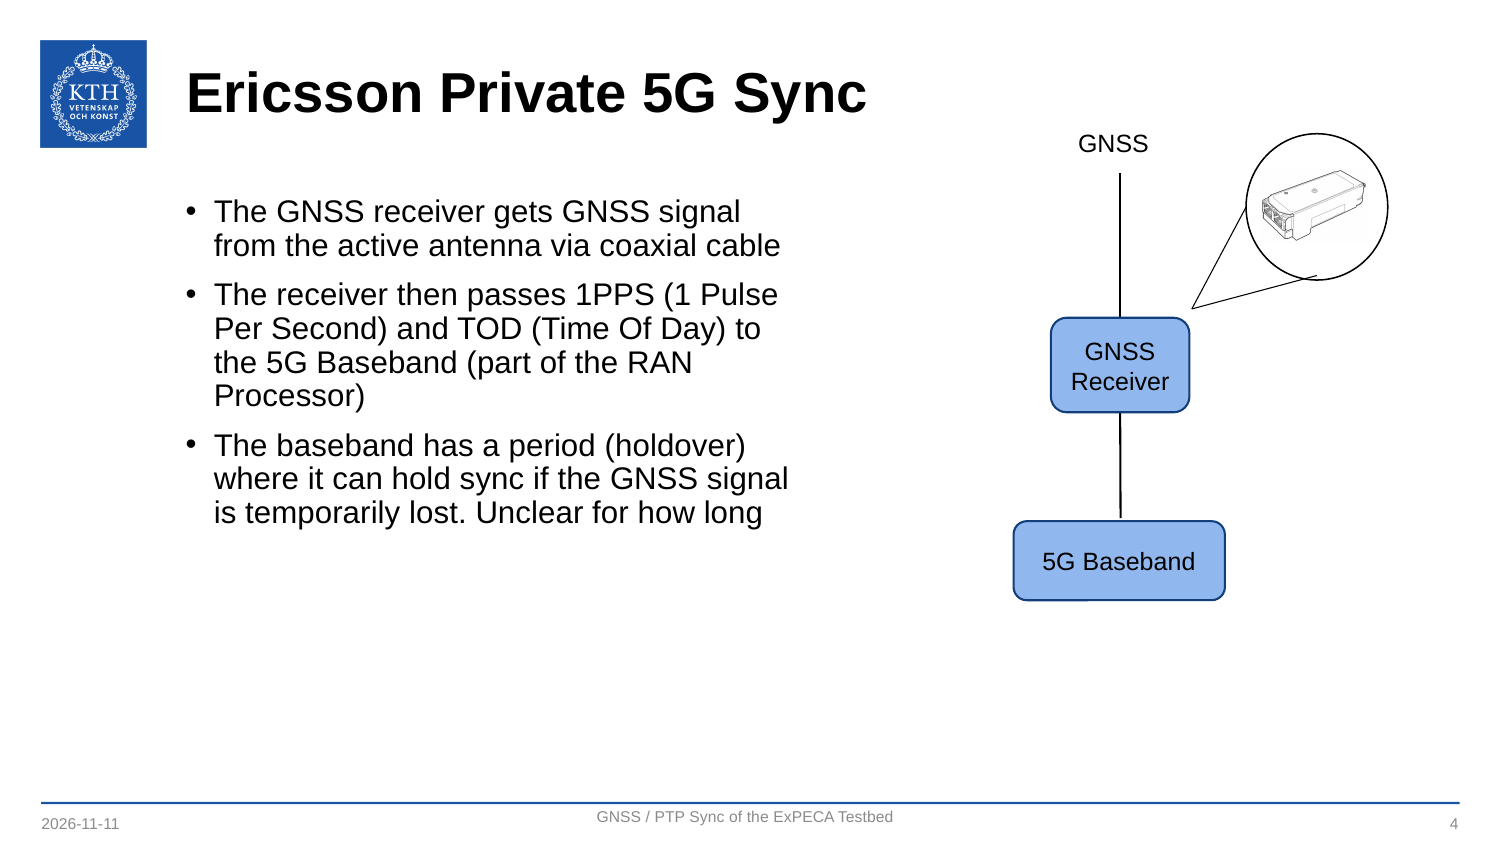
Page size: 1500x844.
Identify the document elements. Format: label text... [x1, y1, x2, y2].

list The GNSS receiver gets GNSS signal from the active antenna via coaxial cable The receiver then passes 1PPS (1 Pulse Per Second) and TOD (Time Of Day) to the 5G Baseband (part of the RAN Processor) The baseband has a period (holdover) where it can hold sync if the GNSS signal is temporarily lost. Unclear for how long [185, 195, 809, 777]
text_box GNSS [1078, 127, 1165, 158]
slide_number 4 [1121, 804, 1459, 843]
text_box GNSS / PTP Sync of the ExPECA Testbed [491, 799, 999, 838]
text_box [1191, 206, 1247, 280]
title Ericsson Private 5G Sync [185, 41, 1460, 148]
text_box [1245, 132, 1389, 282]
picture [1259, 167, 1369, 244]
picture [40, 40, 147, 148]
text_box 5G Baseband [1012, 520, 1226, 602]
text_box GNSS Receiver [1049, 316, 1191, 414]
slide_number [41, 804, 379, 843]
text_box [1191, 280, 1317, 309]
